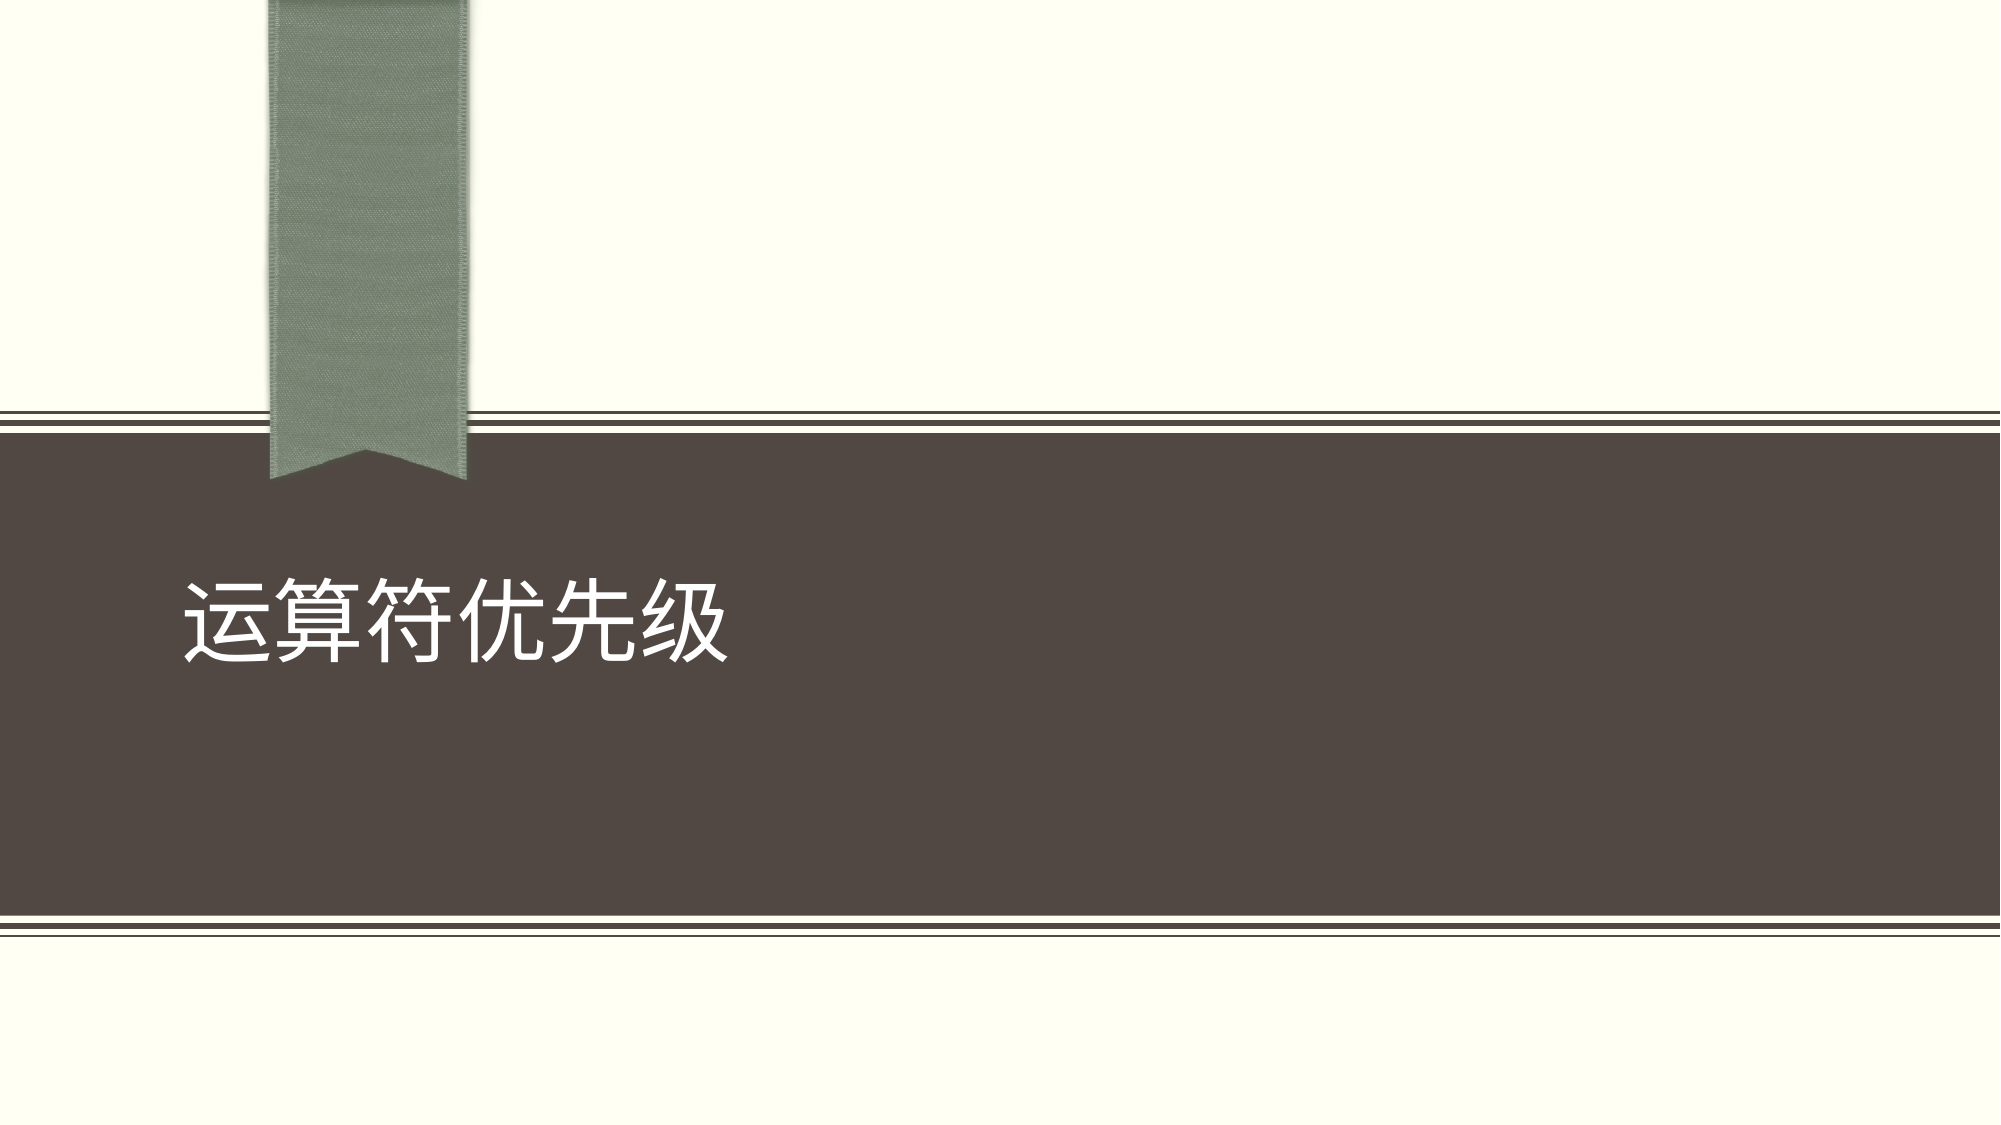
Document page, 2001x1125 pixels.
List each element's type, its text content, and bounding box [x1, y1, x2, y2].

title 运算符优先级 [181, 487, 1834, 764]
